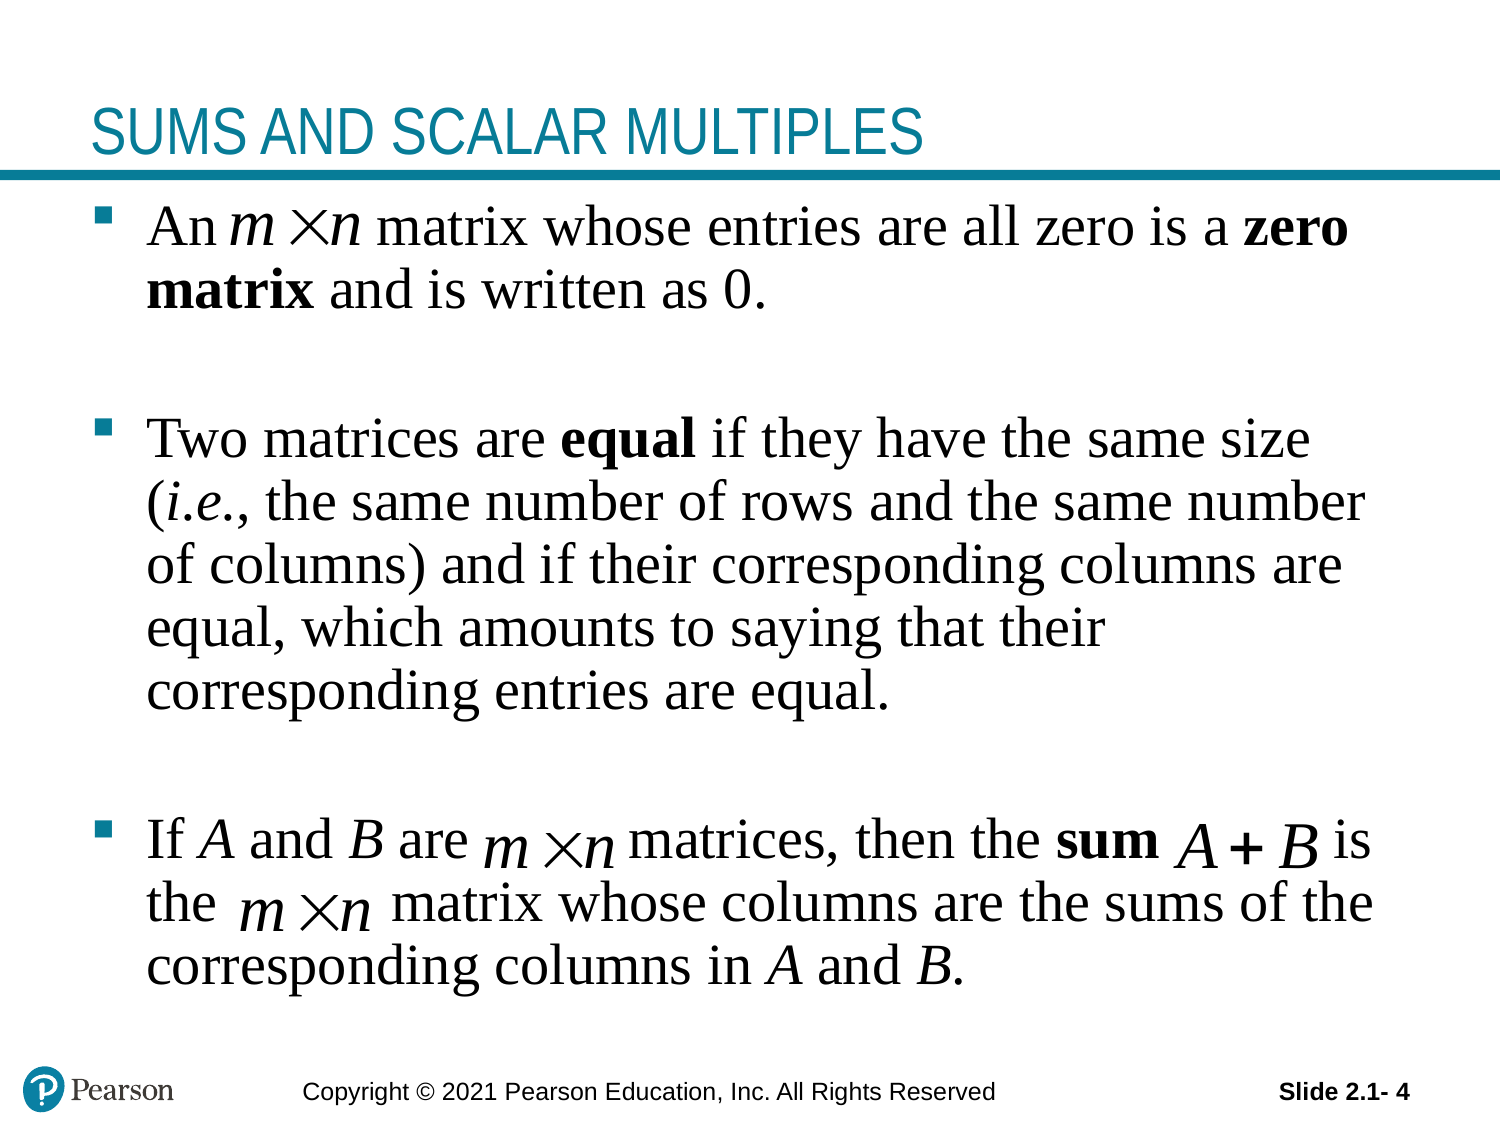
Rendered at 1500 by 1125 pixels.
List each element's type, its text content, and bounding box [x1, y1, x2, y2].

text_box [235, 895, 378, 938]
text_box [1168, 818, 1323, 873]
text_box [479, 833, 621, 875]
footer Copyright © 2021 Pearson Education, Inc. All Rights Reserved [287, 1075, 1125, 1114]
slide_number Slide 2.1- 4 [1112, 1034, 1425, 1113]
list An matrix whose entries are all zero is a zero matrix and is written as 0. Two matrices are equal if they have the same size (i.e., the same number of rows and the same number of columns) and if their corresponding columns are equal, which amounts to saying that their corresponding entries are equal. If A and B are matrices, then the sum is the matrix whose columns are the sums of the corresponding columns in A and B. [75, 187, 1425, 1075]
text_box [224, 210, 367, 253]
title SUMS AND SCALAR MULTIPLES [75, 0, 1425, 175]
